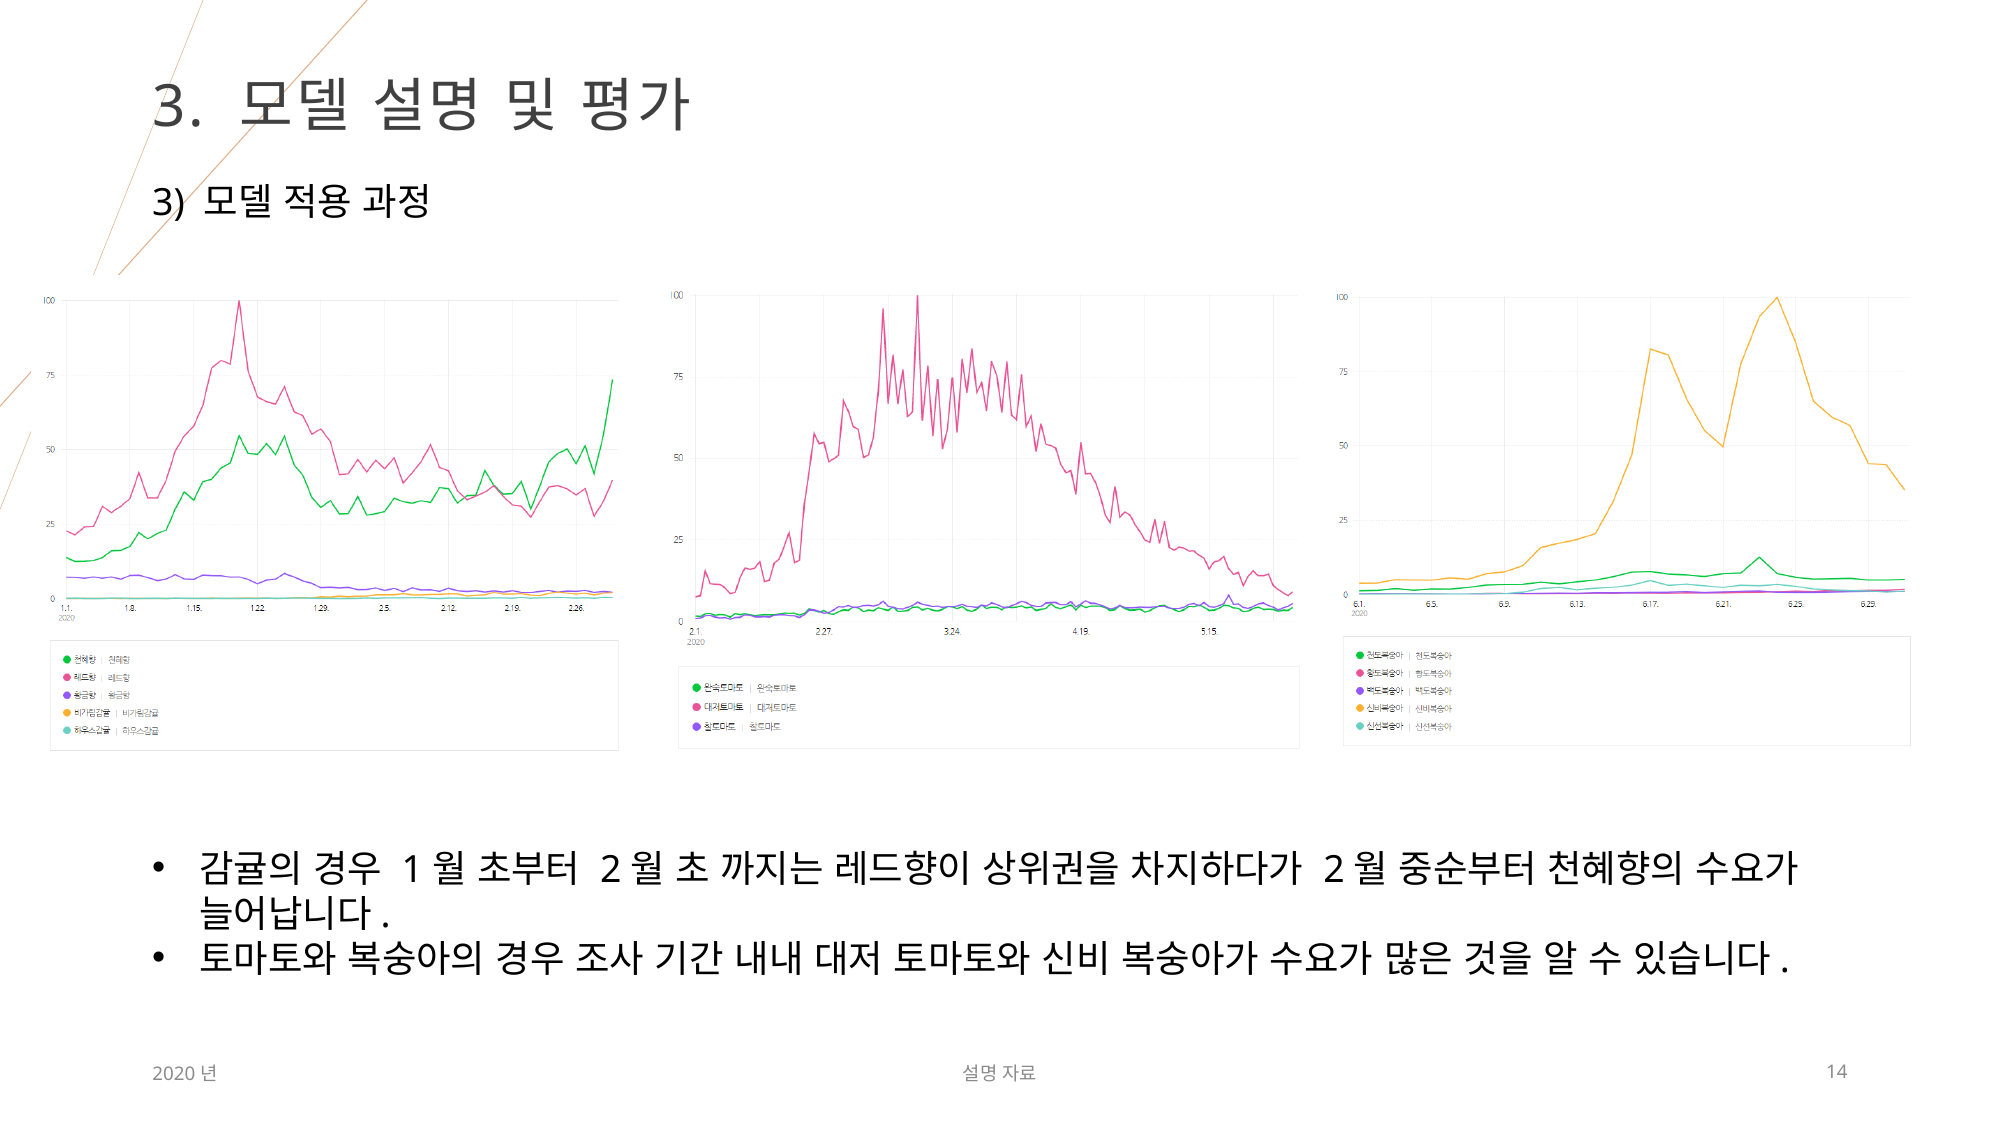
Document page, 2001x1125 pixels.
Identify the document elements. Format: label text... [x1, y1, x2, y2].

text_box 감귤의 경우 1월 초부터 2월 초 까지는 레드향이 상위권을 차지하다가 2월 중순부터 천혜향의 수요가 늘어납니다. 토마토와 복숭아의 경우 조사 기간 내내 대저 토마토와 신비 복숭아가 수요가 많은 것을 알 수 있습니다. [137, 837, 1863, 987]
text_box 3) 모델 적용 과정 [137, 170, 802, 231]
slide_number 2020년 [137, 1042, 588, 1103]
footer 설명 자료 [662, 1042, 1338, 1103]
title 3. 모델 설명 및 평가 [137, 59, 1863, 156]
slide_number 14 [1412, 1042, 1863, 1103]
picture [31, 275, 1934, 755]
